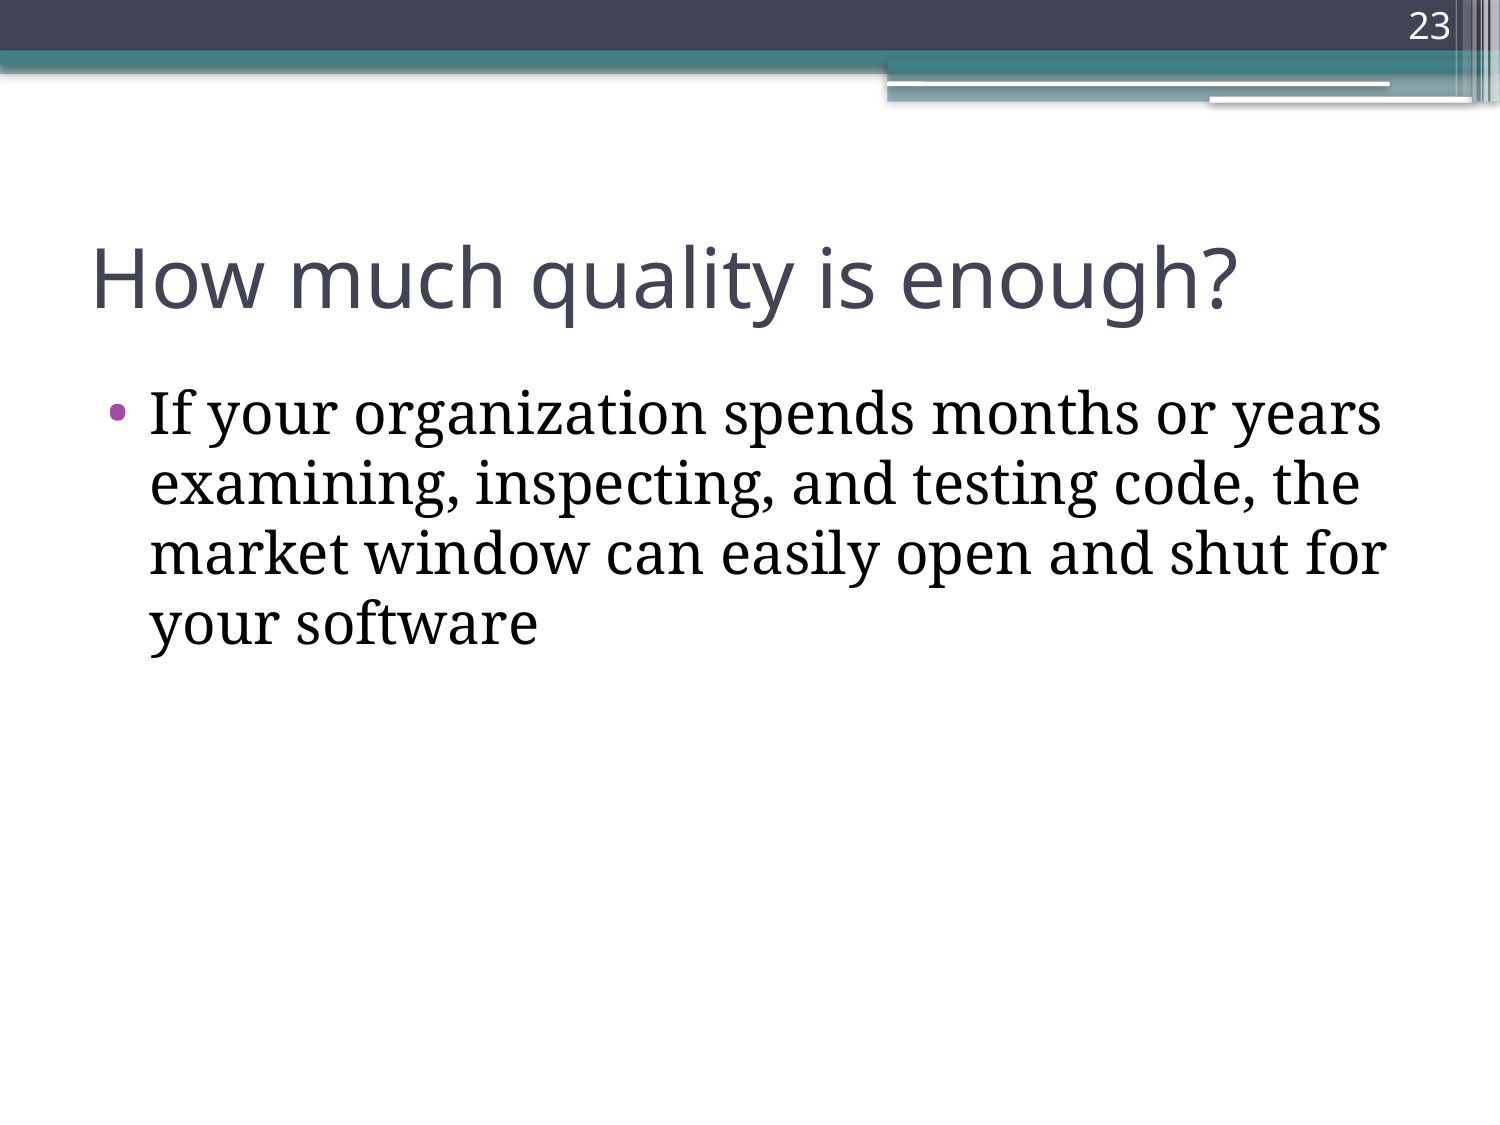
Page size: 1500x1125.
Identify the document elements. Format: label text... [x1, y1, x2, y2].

title How much quality is enough? [75, 187, 1425, 363]
slide_number 23 [1341, 0, 1466, 61]
list If your organization spends months or years examining, inspecting, and testing code, the market window can easily open and shut for your software [75, 368, 1425, 1079]
